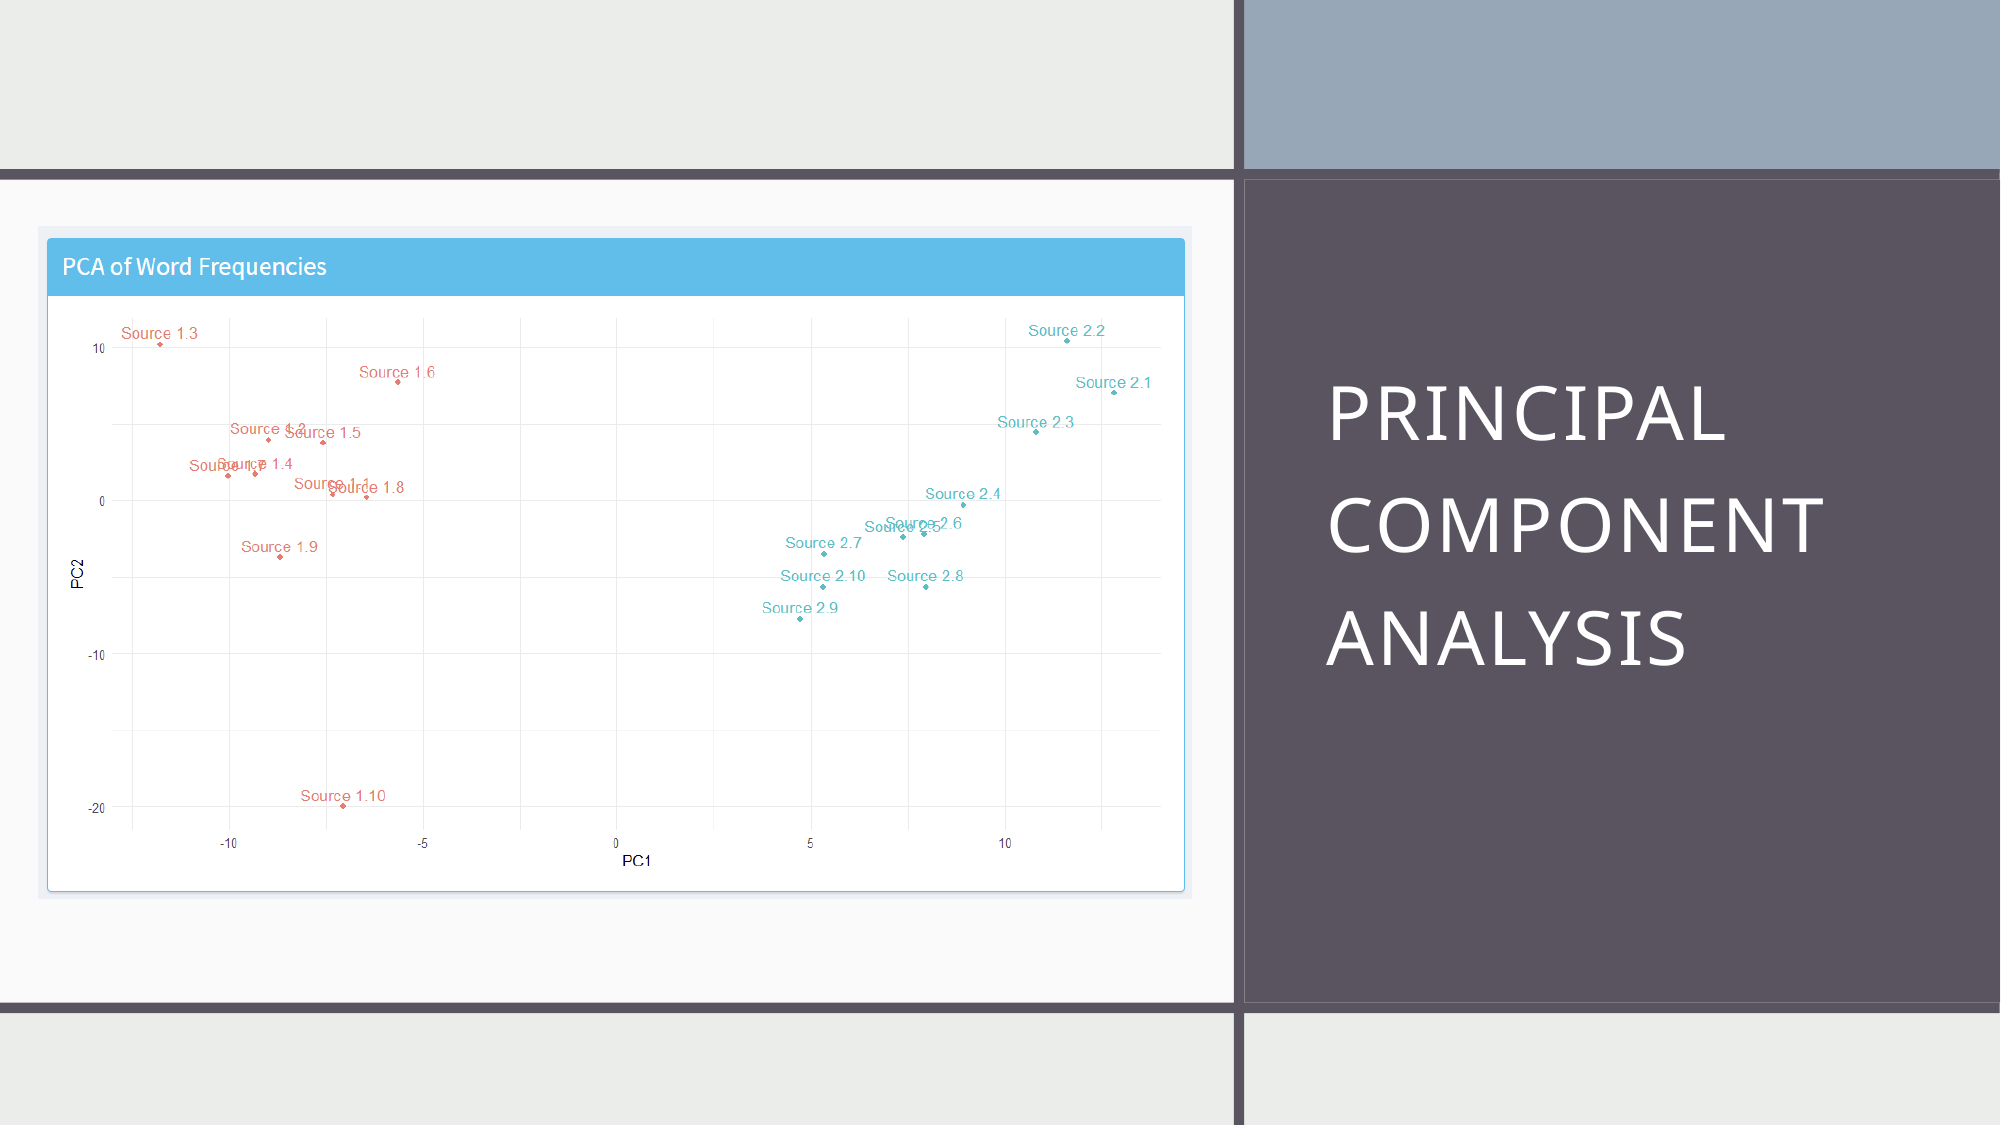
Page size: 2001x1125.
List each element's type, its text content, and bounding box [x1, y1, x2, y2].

text_box [1245, 168, 2000, 179]
text_box [0, 1002, 1233, 1014]
text_box [0, 1014, 1233, 1125]
text_box [1245, 1014, 2000, 1125]
text_box [0, 0, 1233, 168]
text_box [1233, 0, 1245, 1125]
text_box [0, 168, 1233, 181]
title Principal Component Analysis [1308, 280, 1924, 696]
text_box [1245, 1002, 2000, 1014]
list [37, 226, 1193, 899]
text_box [1245, 179, 2000, 1002]
text_box [1245, 0, 2000, 168]
text_box [0, 181, 1233, 1002]
